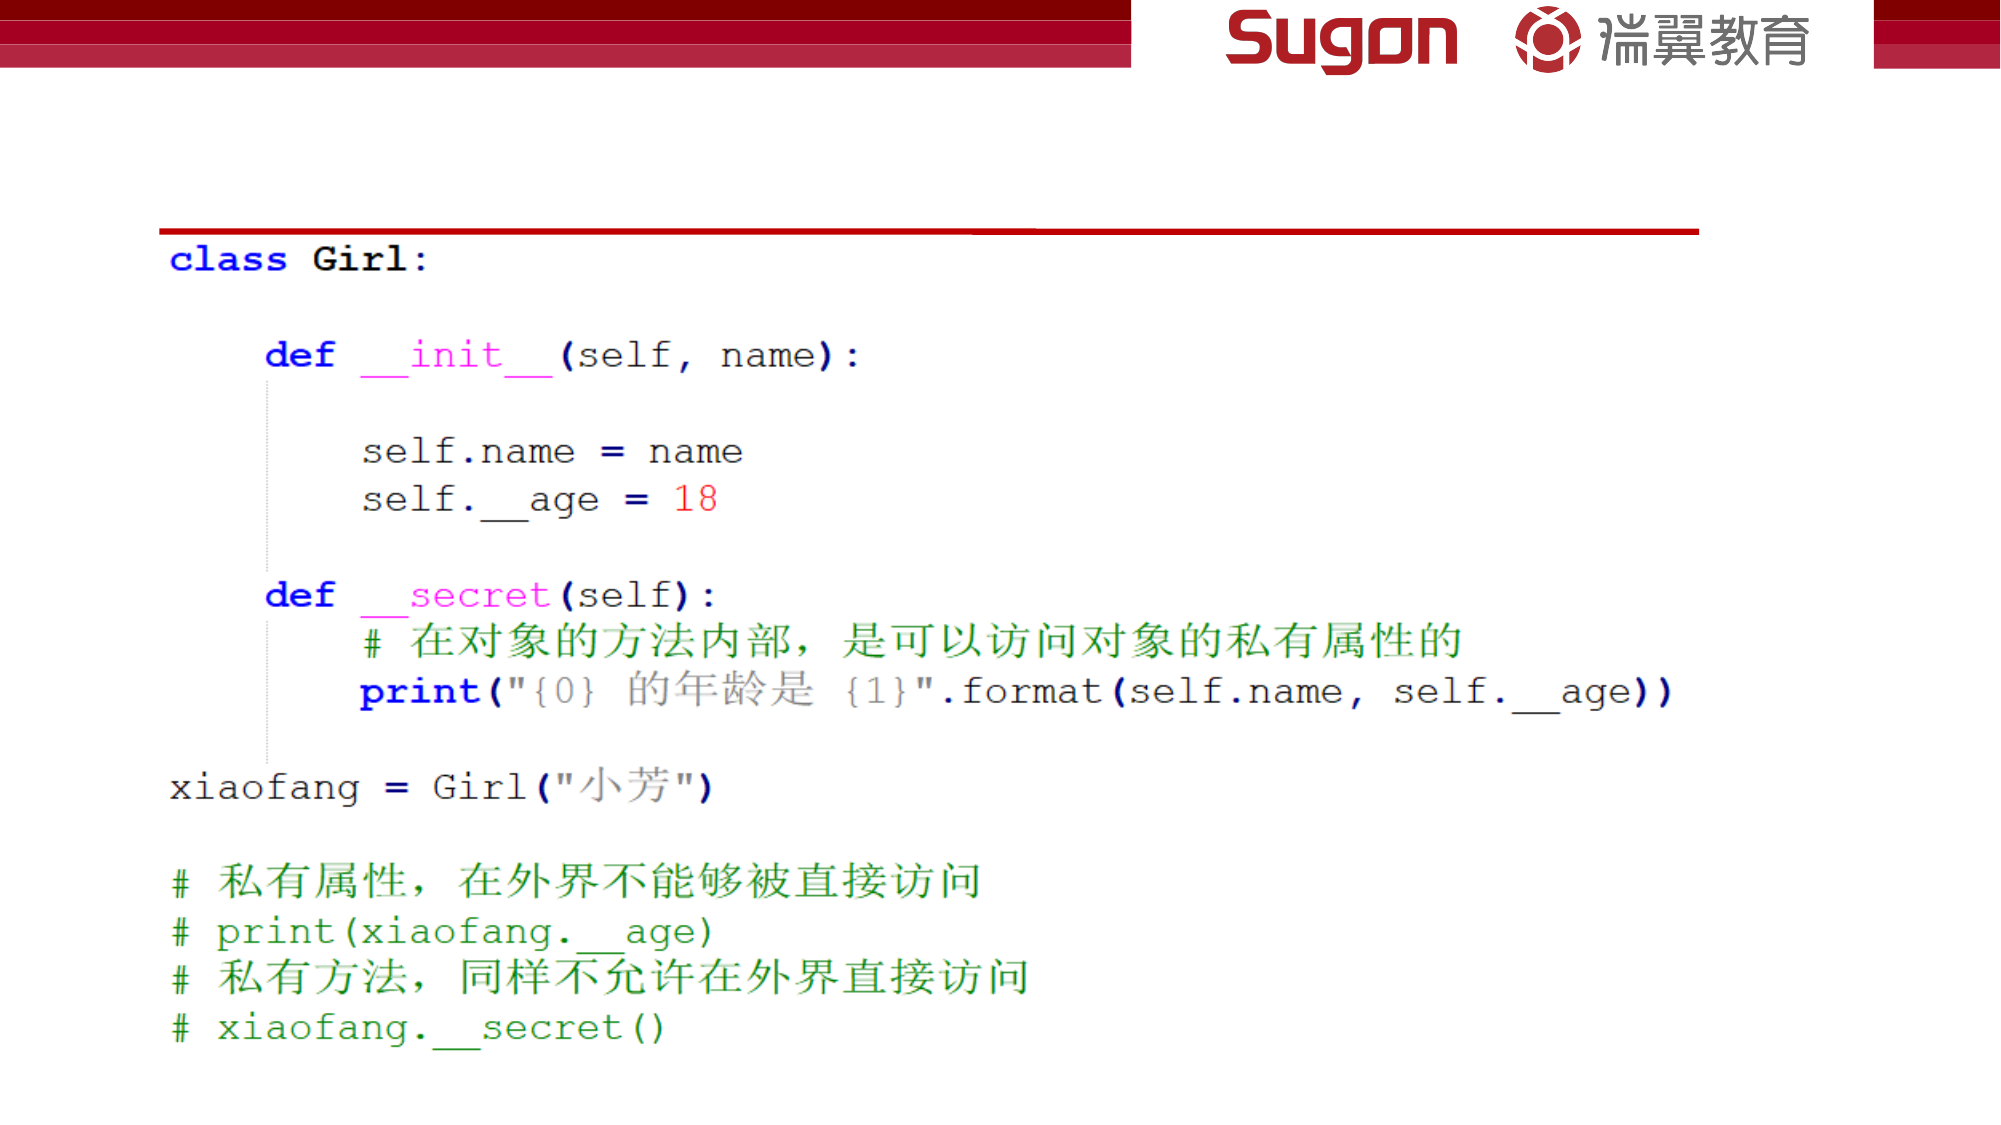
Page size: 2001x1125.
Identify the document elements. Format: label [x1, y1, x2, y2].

picture [1194, 0, 1484, 102]
picture [1515, 6, 1809, 73]
list [168, 242, 1677, 1060]
